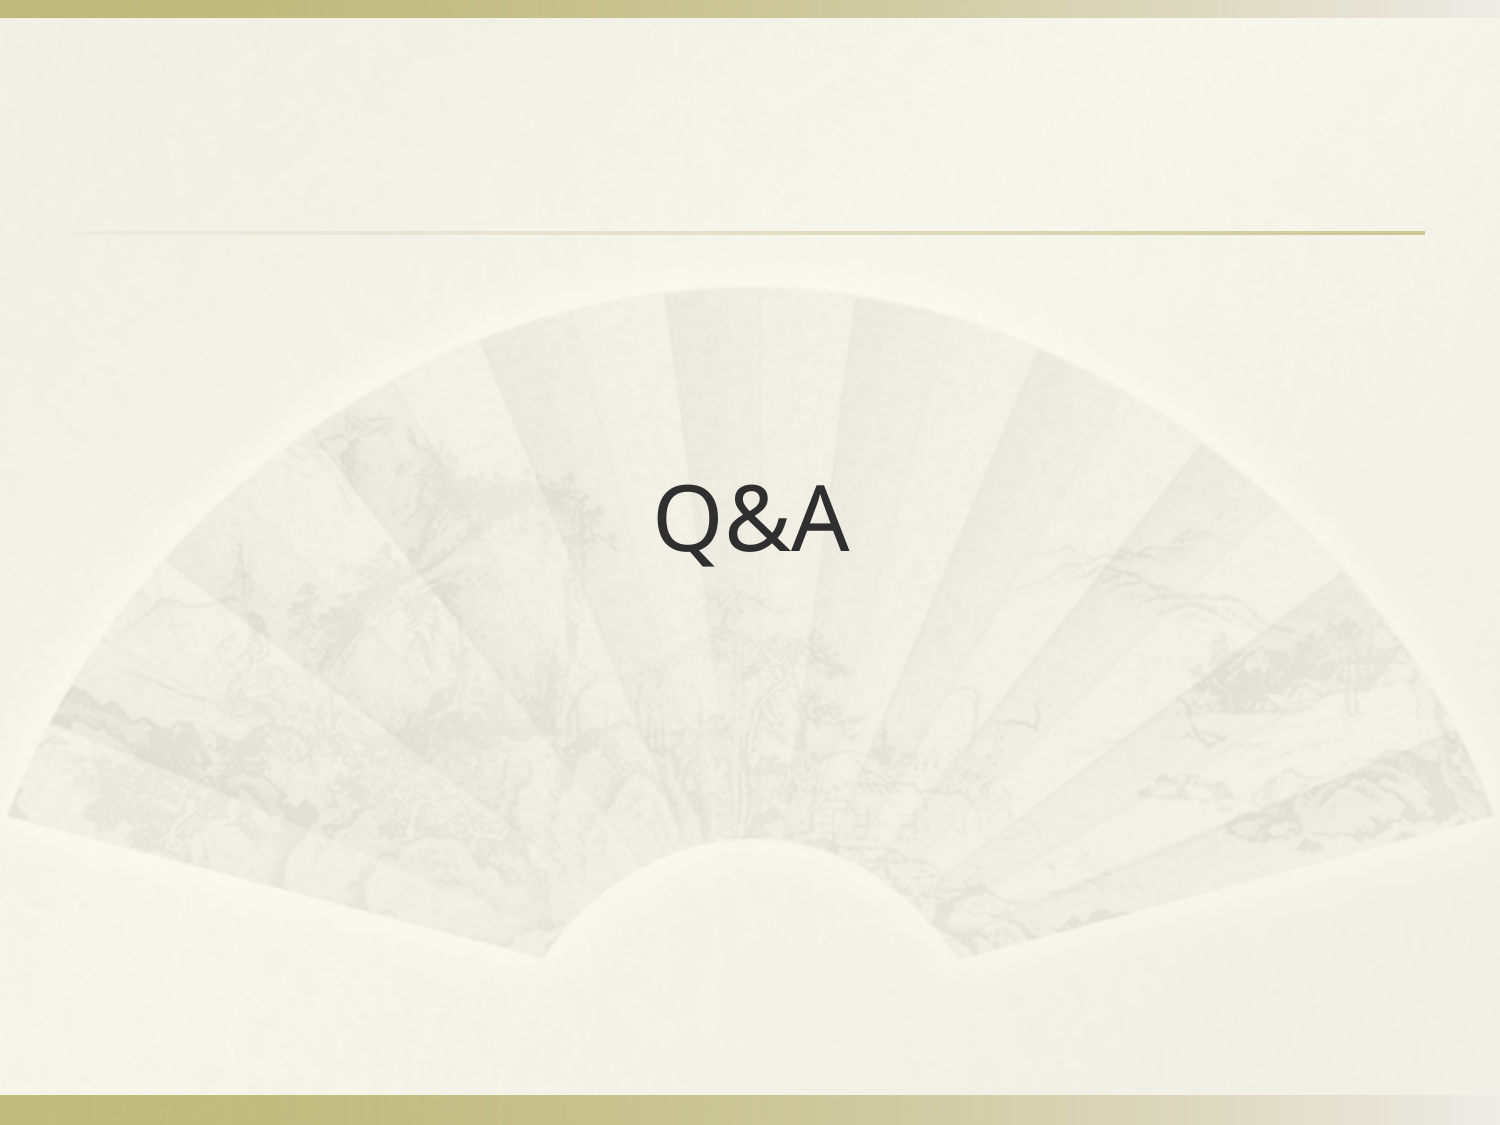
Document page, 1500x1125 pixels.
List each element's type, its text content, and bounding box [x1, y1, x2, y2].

title Q&A [76, 420, 1427, 609]
